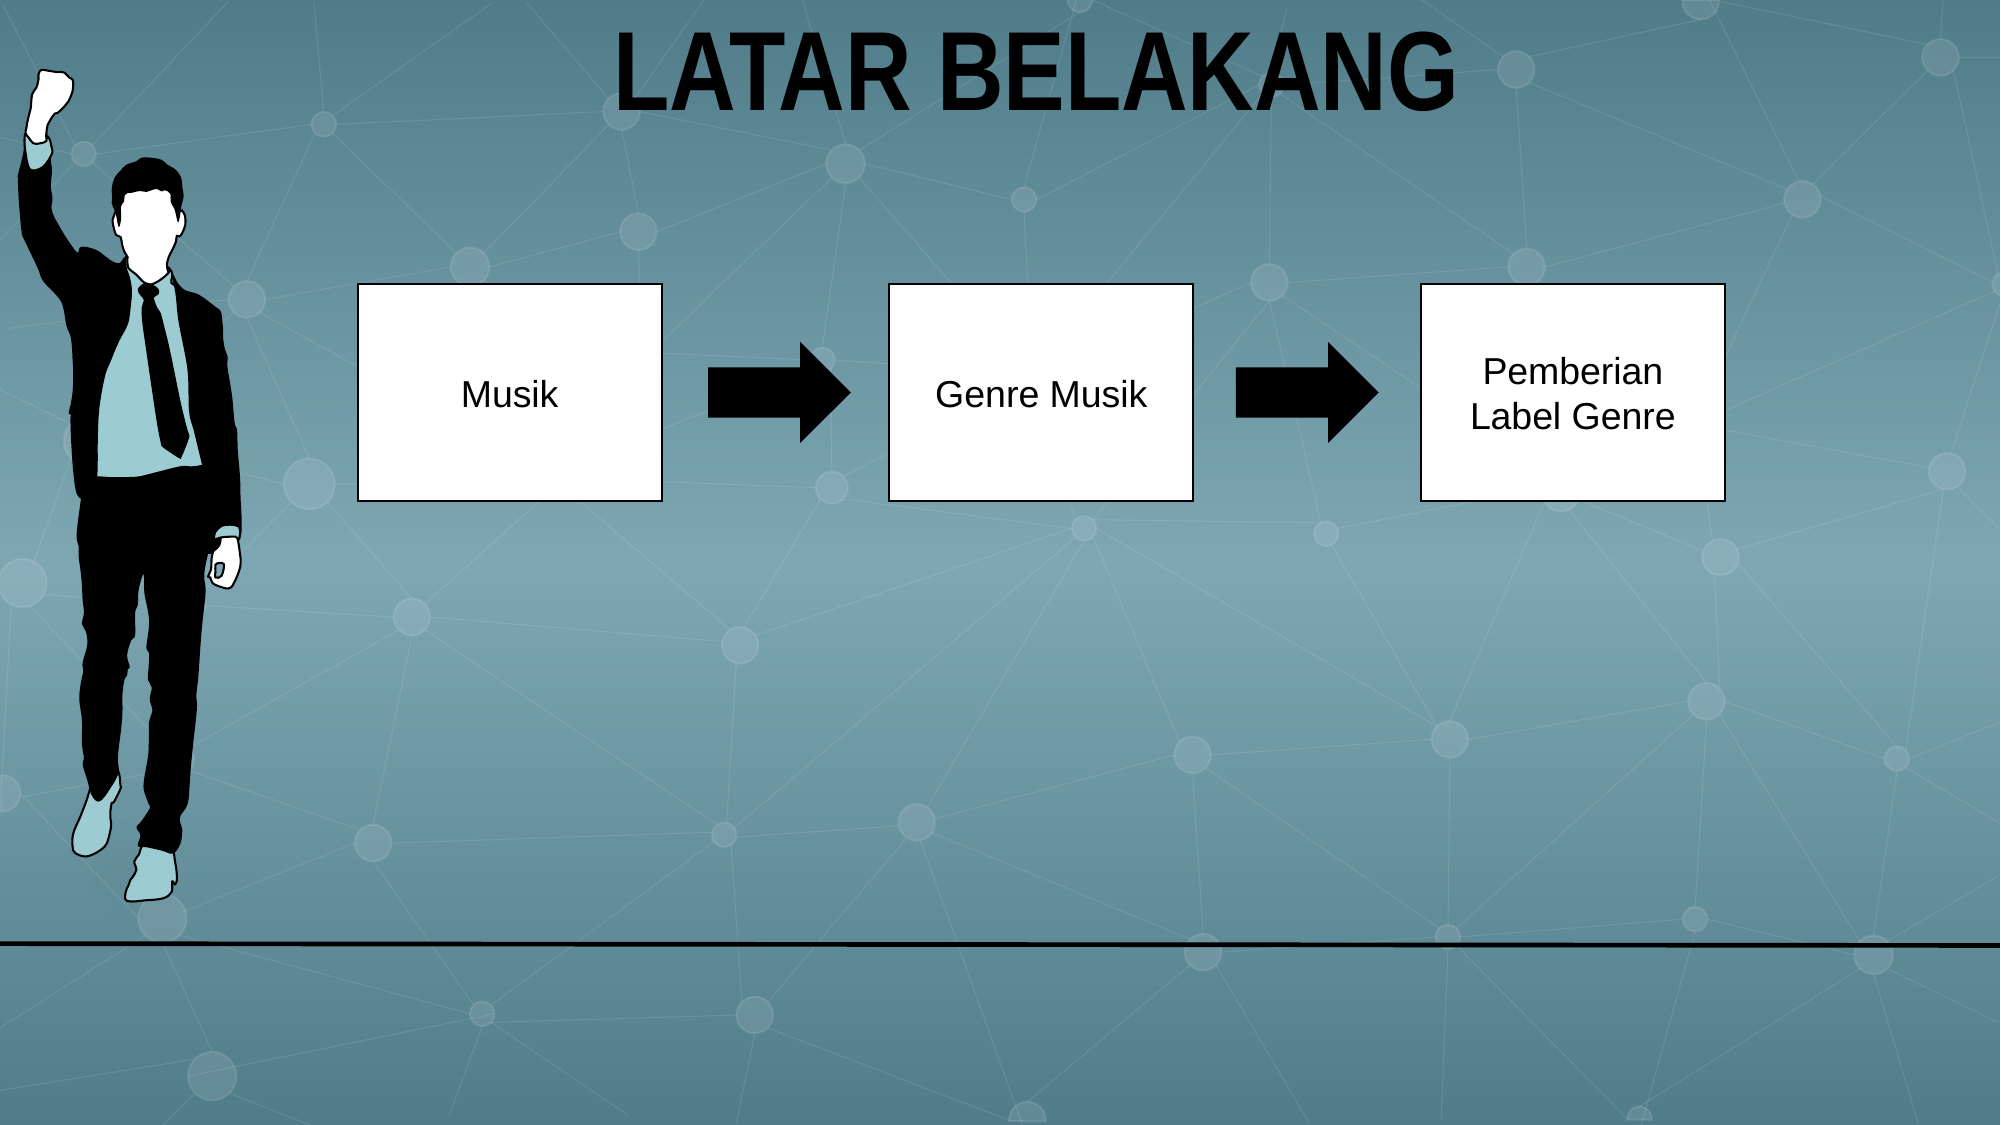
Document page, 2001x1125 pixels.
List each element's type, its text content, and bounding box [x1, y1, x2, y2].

text_box [1235, 341, 1379, 444]
text_box Genre Musik [888, 283, 1194, 502]
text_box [14, 69, 242, 948]
text_box Musik [357, 283, 663, 502]
text_box Pemberian Label Genre [1420, 283, 1726, 502]
list LATAR BELAKANG [87, 15, 1986, 134]
text_box [708, 341, 851, 444]
